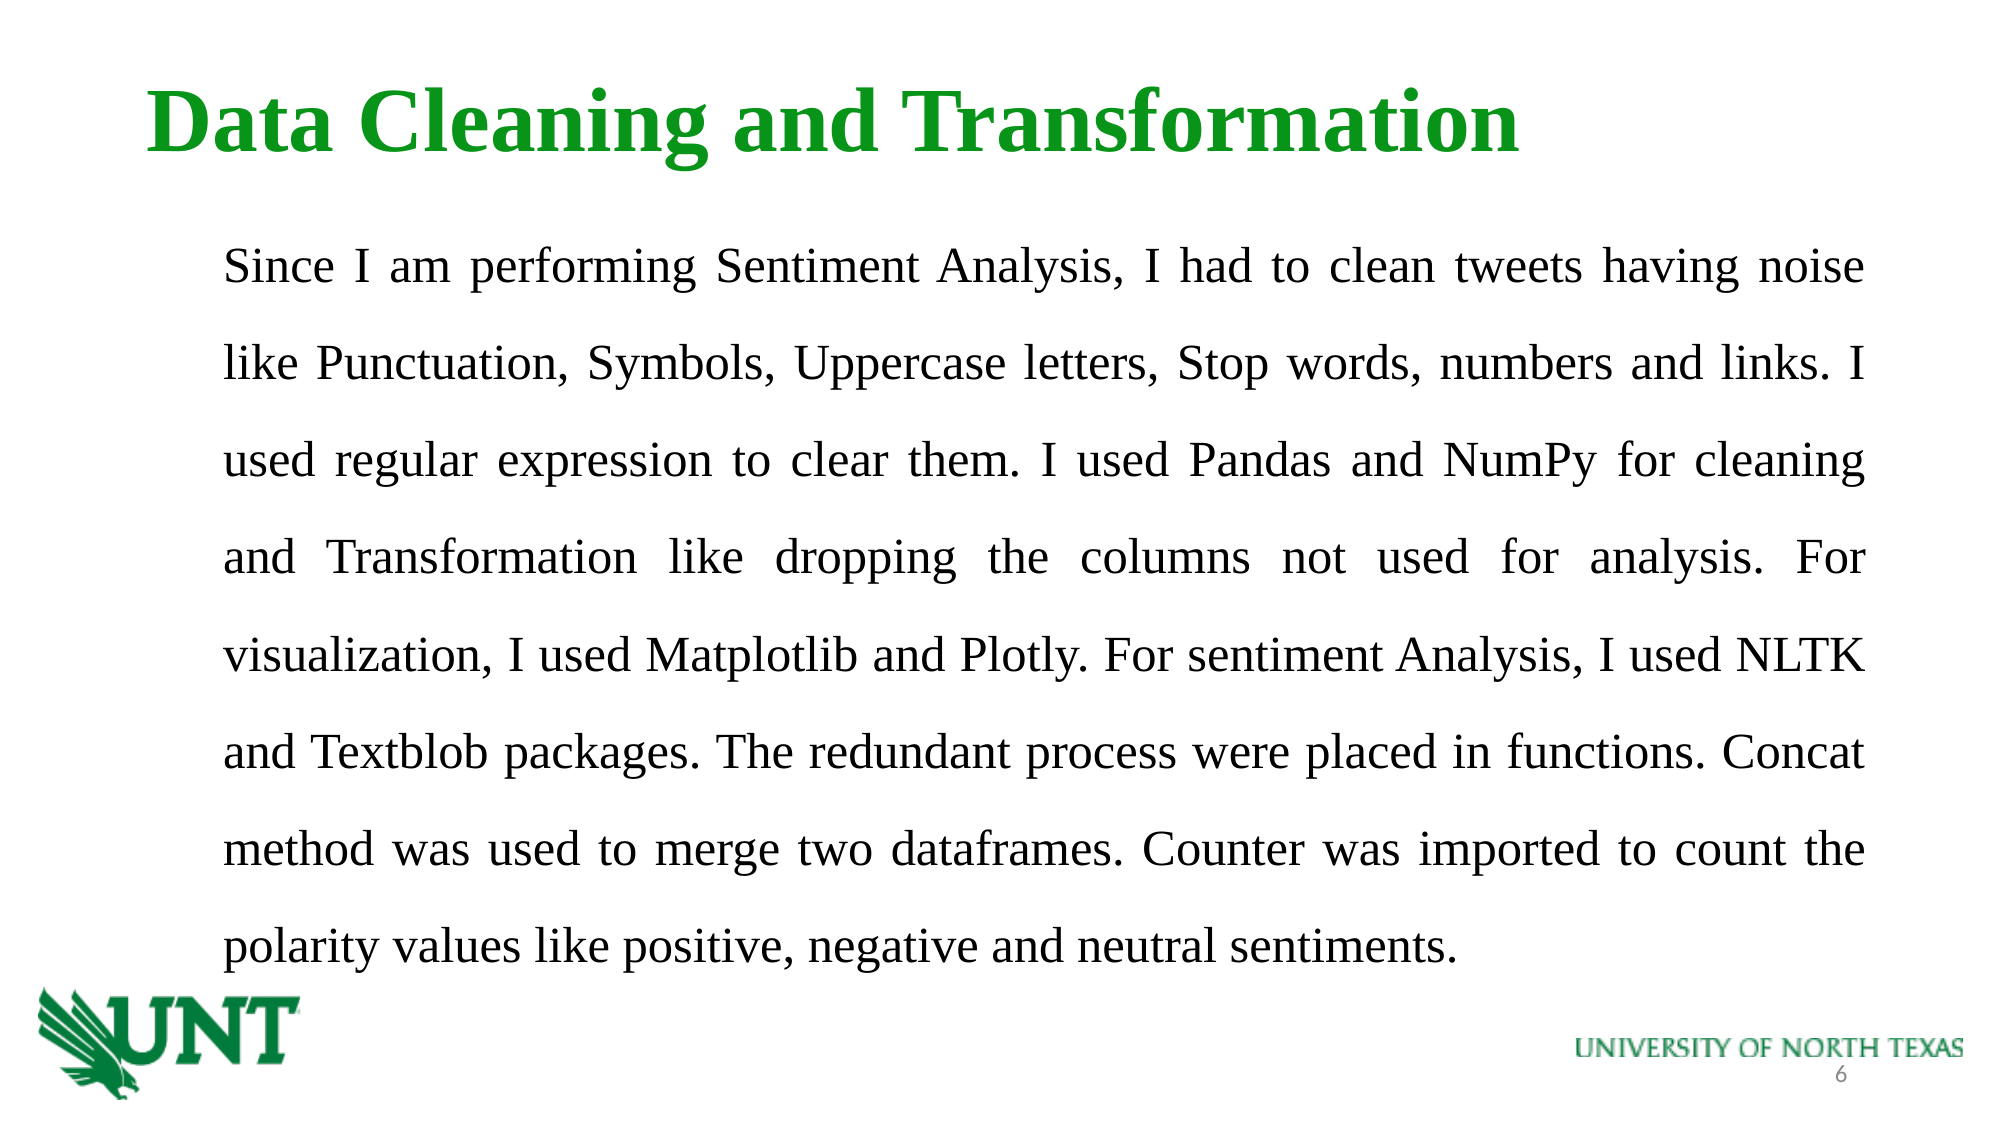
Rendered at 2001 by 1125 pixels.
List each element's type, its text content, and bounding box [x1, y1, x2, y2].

title Data Cleaning and Transformation [131, 59, 1884, 184]
picture [37, 986, 301, 1100]
list Since I am performing Sentiment Analysis, I had to clean tweets having noise like Punctuation, Symbols, Uppercase letters, Stop words, numbers and links. I used regular expression to clear them. I used Pandas and NumPy for cleaning and Transformation like dropping the columns not used for analysis. For visualization, I used Matplotlib and Plotly. For sentiment Analysis, I used NLTK and Textblob packages. The redundant process were placed in functions. Concat method was used to merge two dataframes. Counter was imported to count the polarity values like positive, negative and neutral sentiments. [131, 188, 1884, 993]
slide_number 6 [1412, 1042, 1863, 1103]
picture [1575, 1038, 1963, 1057]
